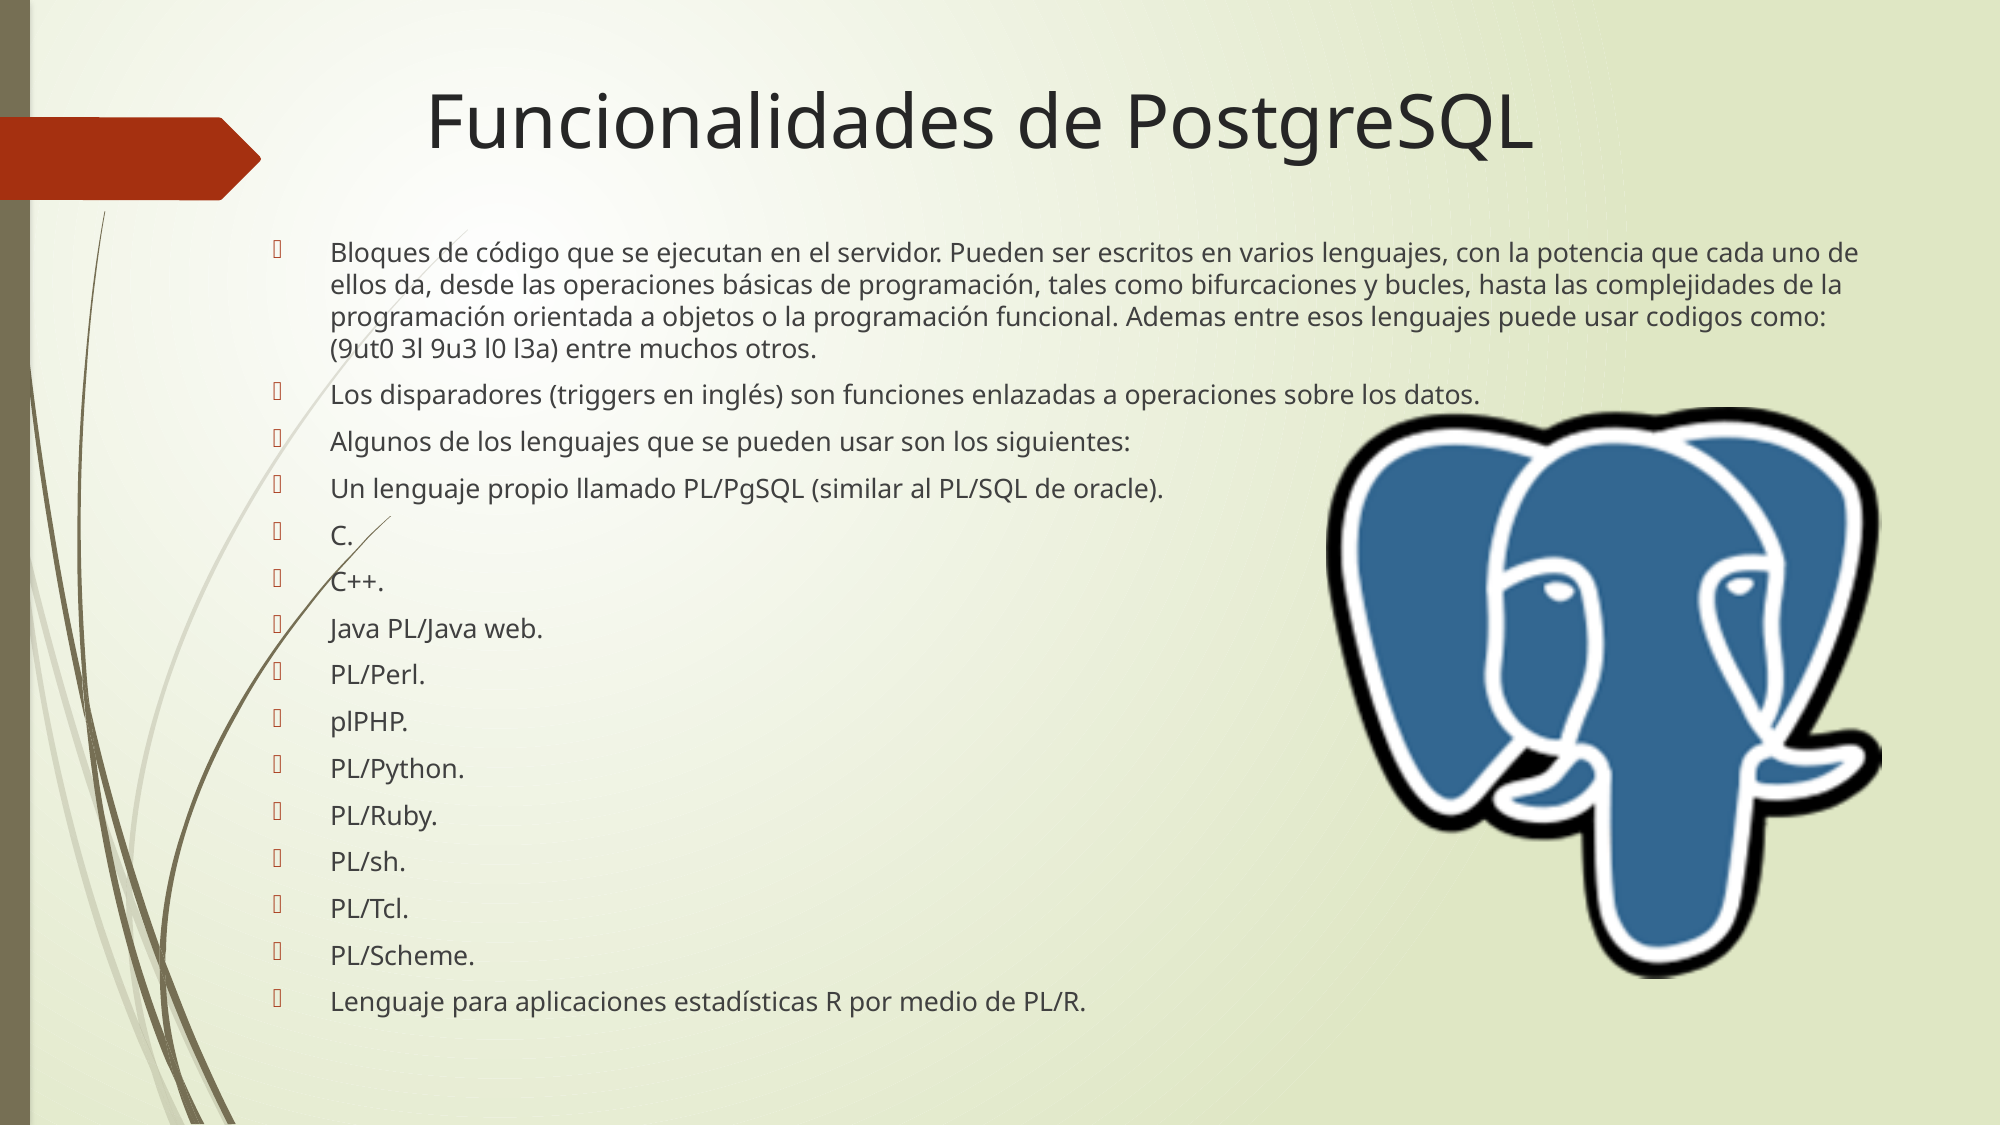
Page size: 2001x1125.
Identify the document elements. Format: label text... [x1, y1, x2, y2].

list Bloques de código que se ejecutan en el servidor. Pueden ser escritos en varios lenguajes, con la potencia que cada uno de ellos da, desde las operaciones básicas de programación, tales como bifurcaciones y bucles, hasta las complejidades de la programación orientada a objetos o la programación funcional. Ademas entre esos lenguajes puede usar codigos como:(9ut0 3l 9u3 l0 l3a) entre muchos otros. Los disparadores (triggers en inglés) son funciones enlazadas a operaciones sobre los datos. Algunos de los lenguajes que se pueden usar son los siguientes: Un lenguaje propio llamado PL/PgSQL (similar al PL/SQL de oracle). C. C++. Java PL/Java web. PL/Perl. plPHP. PL/Python. PL/Ruby. PL/sh. PL/Tcl. PL/Scheme. Lenguaje para aplicaciones estadísticas R por medio de PL/R. [257, 228, 1888, 1027]
title Funcionalidades de PostgreSQL [410, 65, 1873, 192]
picture [1325, 407, 1882, 980]
